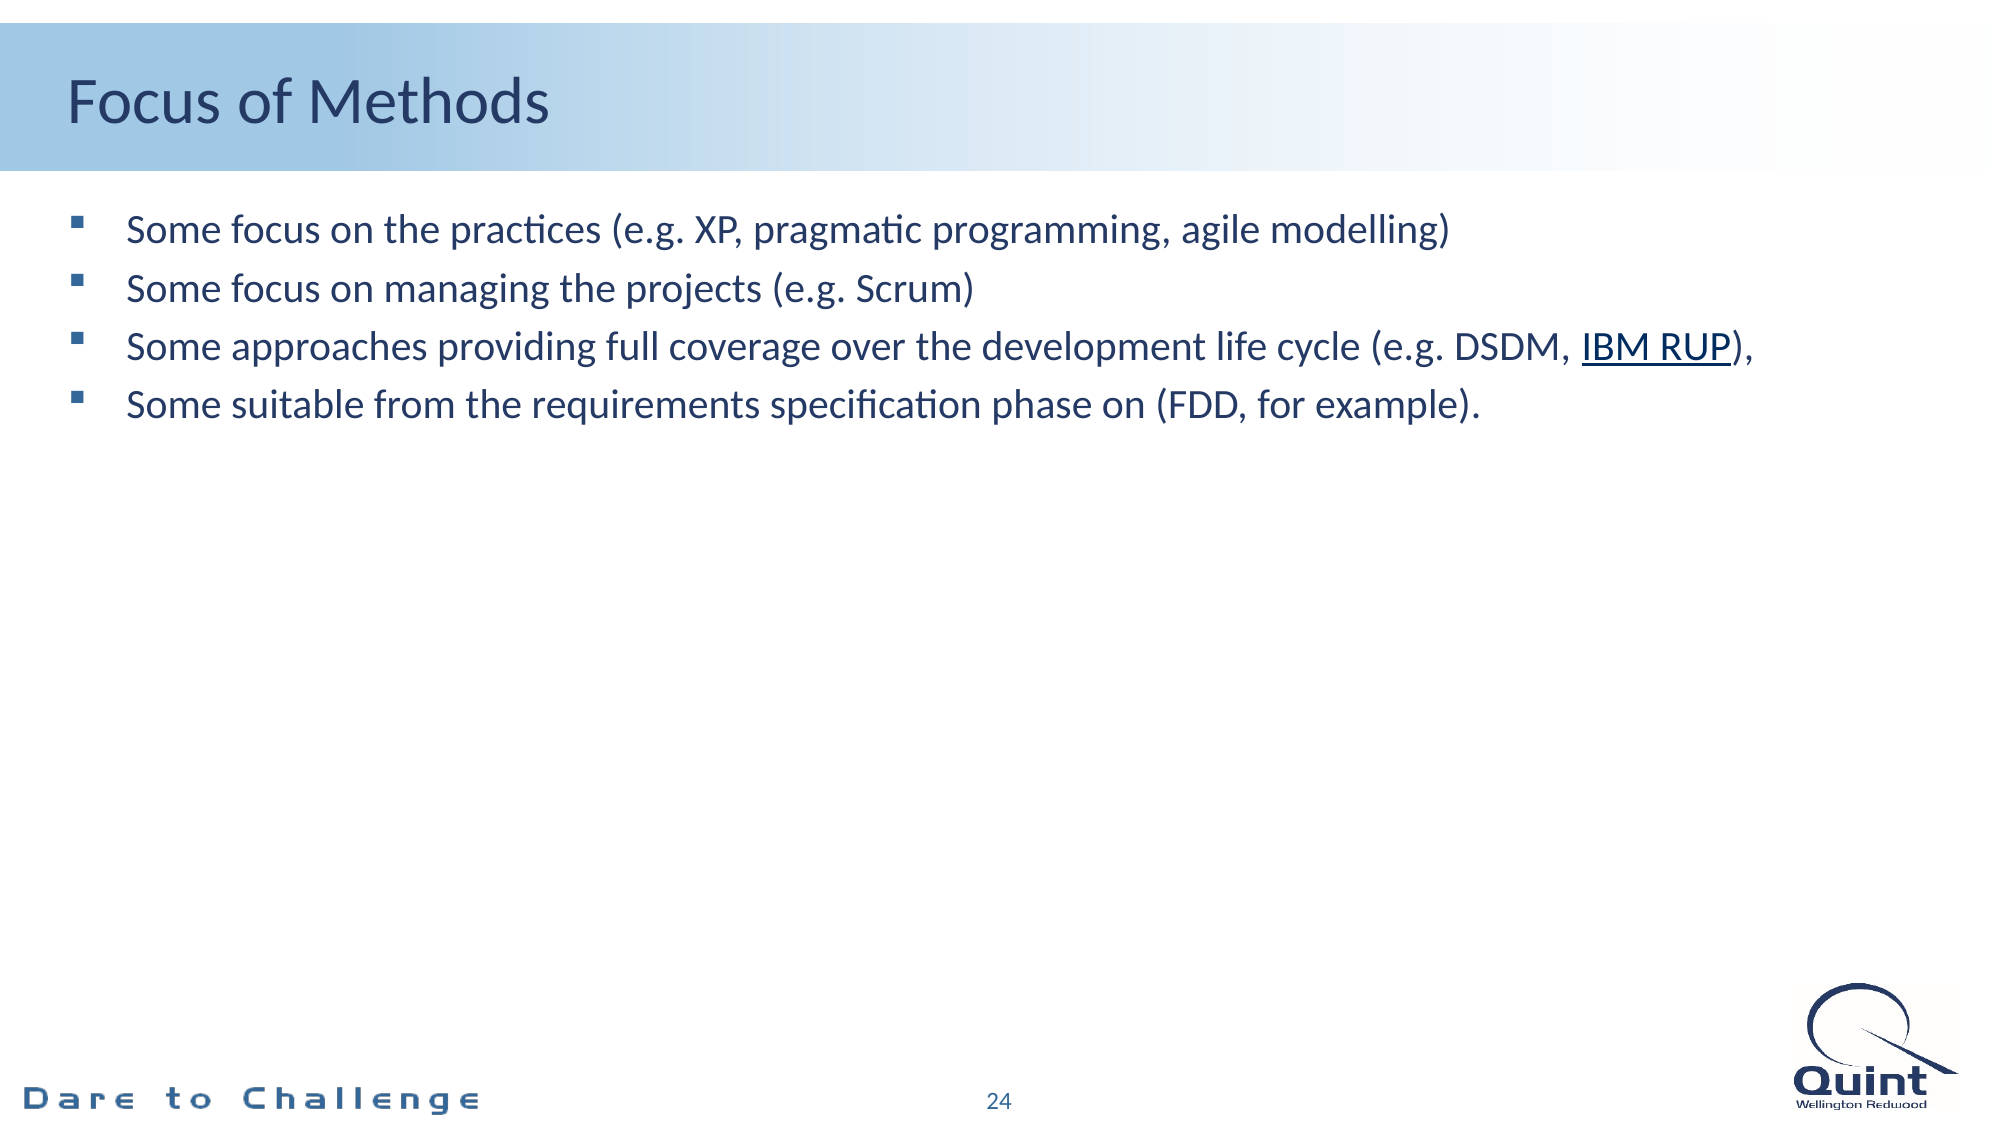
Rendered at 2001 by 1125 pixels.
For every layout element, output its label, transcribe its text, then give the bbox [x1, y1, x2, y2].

title Focus of Methods [52, 21, 1947, 173]
picture [0, 1071, 517, 1125]
list Some focus on the practices (e.g. XP, pragmatic programming, agile modelling) Some focus on managing the projects (e.g. Scrum) Some approaches providing full coverage over the development life cycle (e.g. DSDM, IBM RUP), Some suitable from the requirements specification phase on (FDD, for example). [52, 194, 1947, 994]
slide_number 24 [946, 1073, 1052, 1125]
picture [1794, 983, 1959, 1110]
